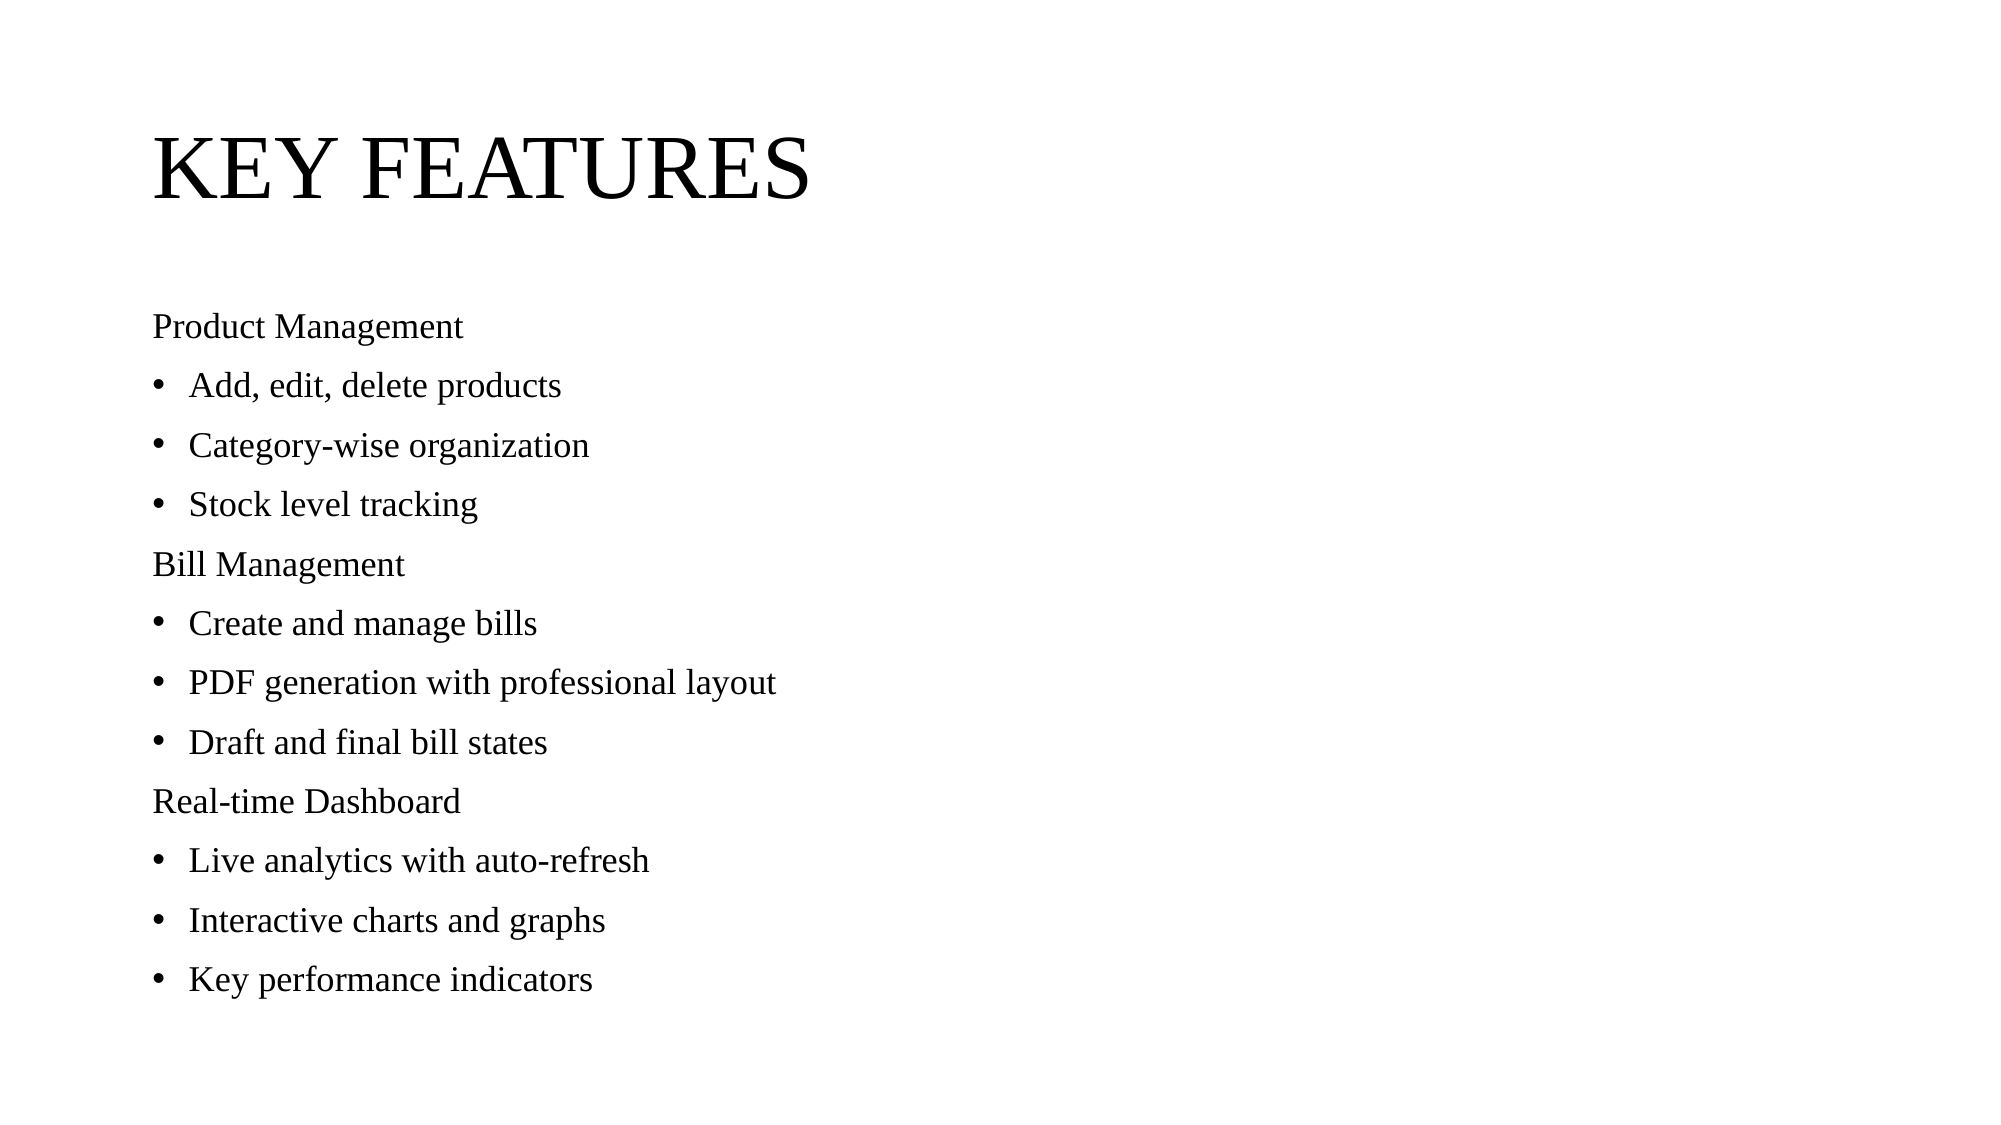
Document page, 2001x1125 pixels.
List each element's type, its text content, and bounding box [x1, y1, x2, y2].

title KEY FEATURES [137, 59, 1863, 278]
list Product Management Add, edit, delete products Category-wise organization Stock level tracking Bill Management Create and manage bills PDF generation with professional layout Draft and final bill states Real-time Dashboard Live analytics with auto-refresh Interactive charts and graphs Key performance indicators [137, 299, 1863, 1014]
